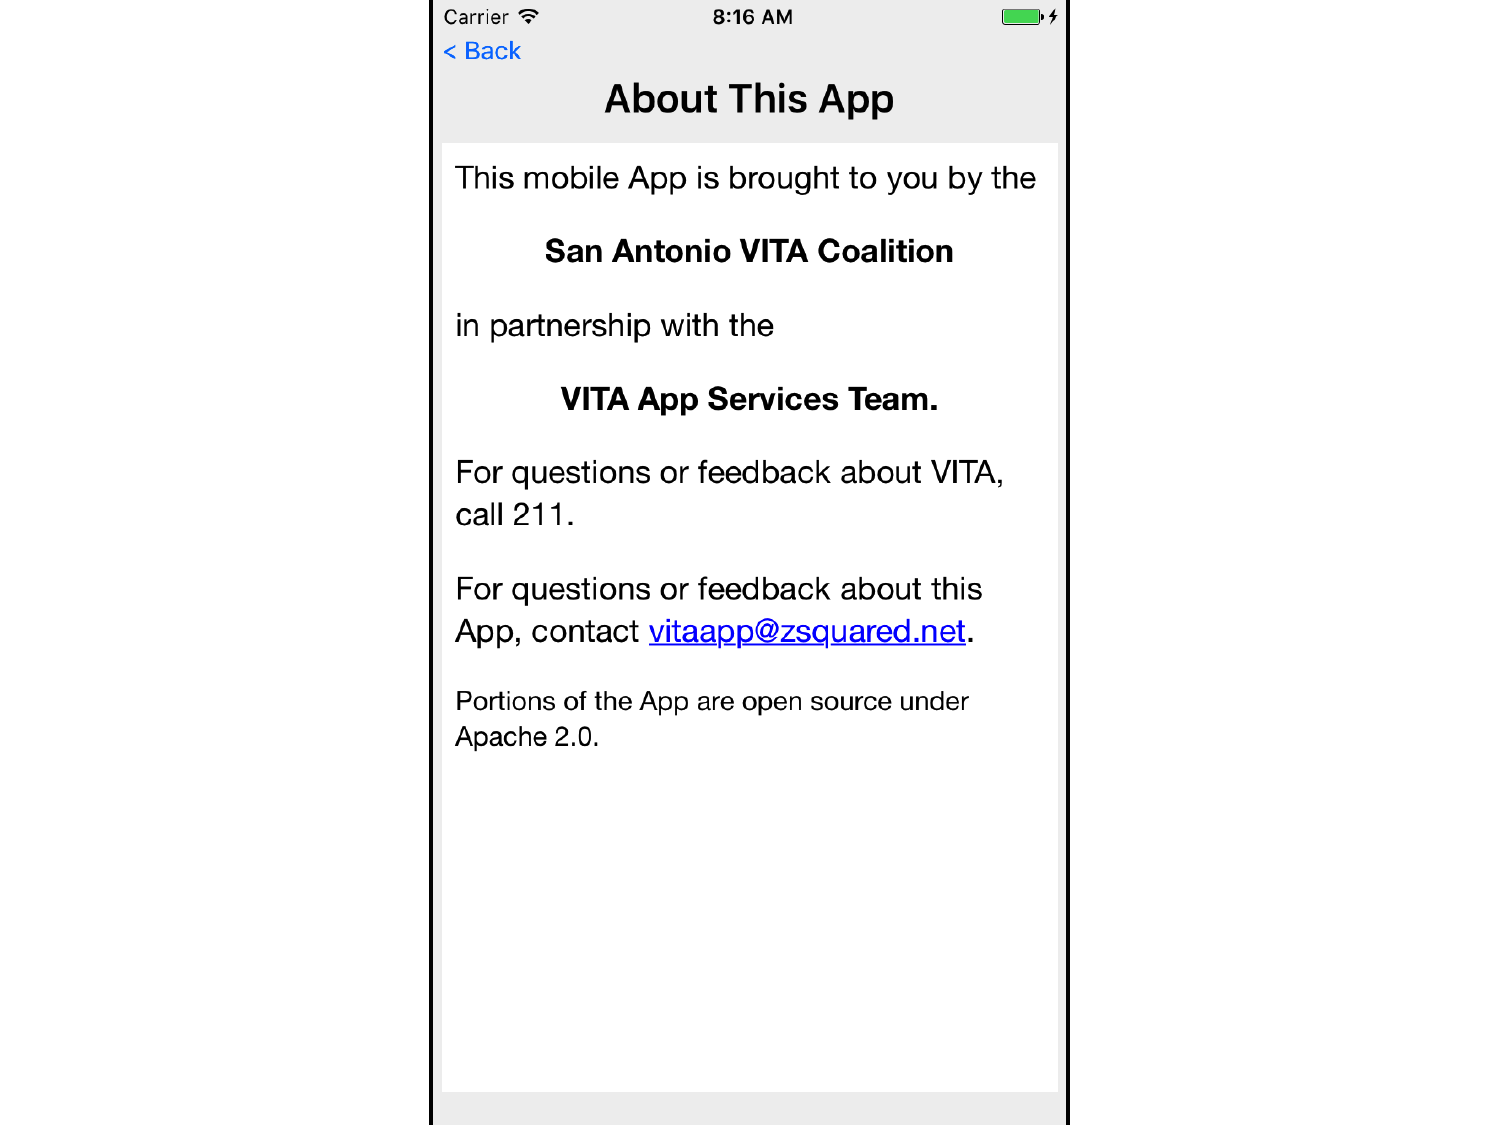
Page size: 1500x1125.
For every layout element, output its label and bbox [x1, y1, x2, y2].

picture [433, 0, 1066, 1125]
